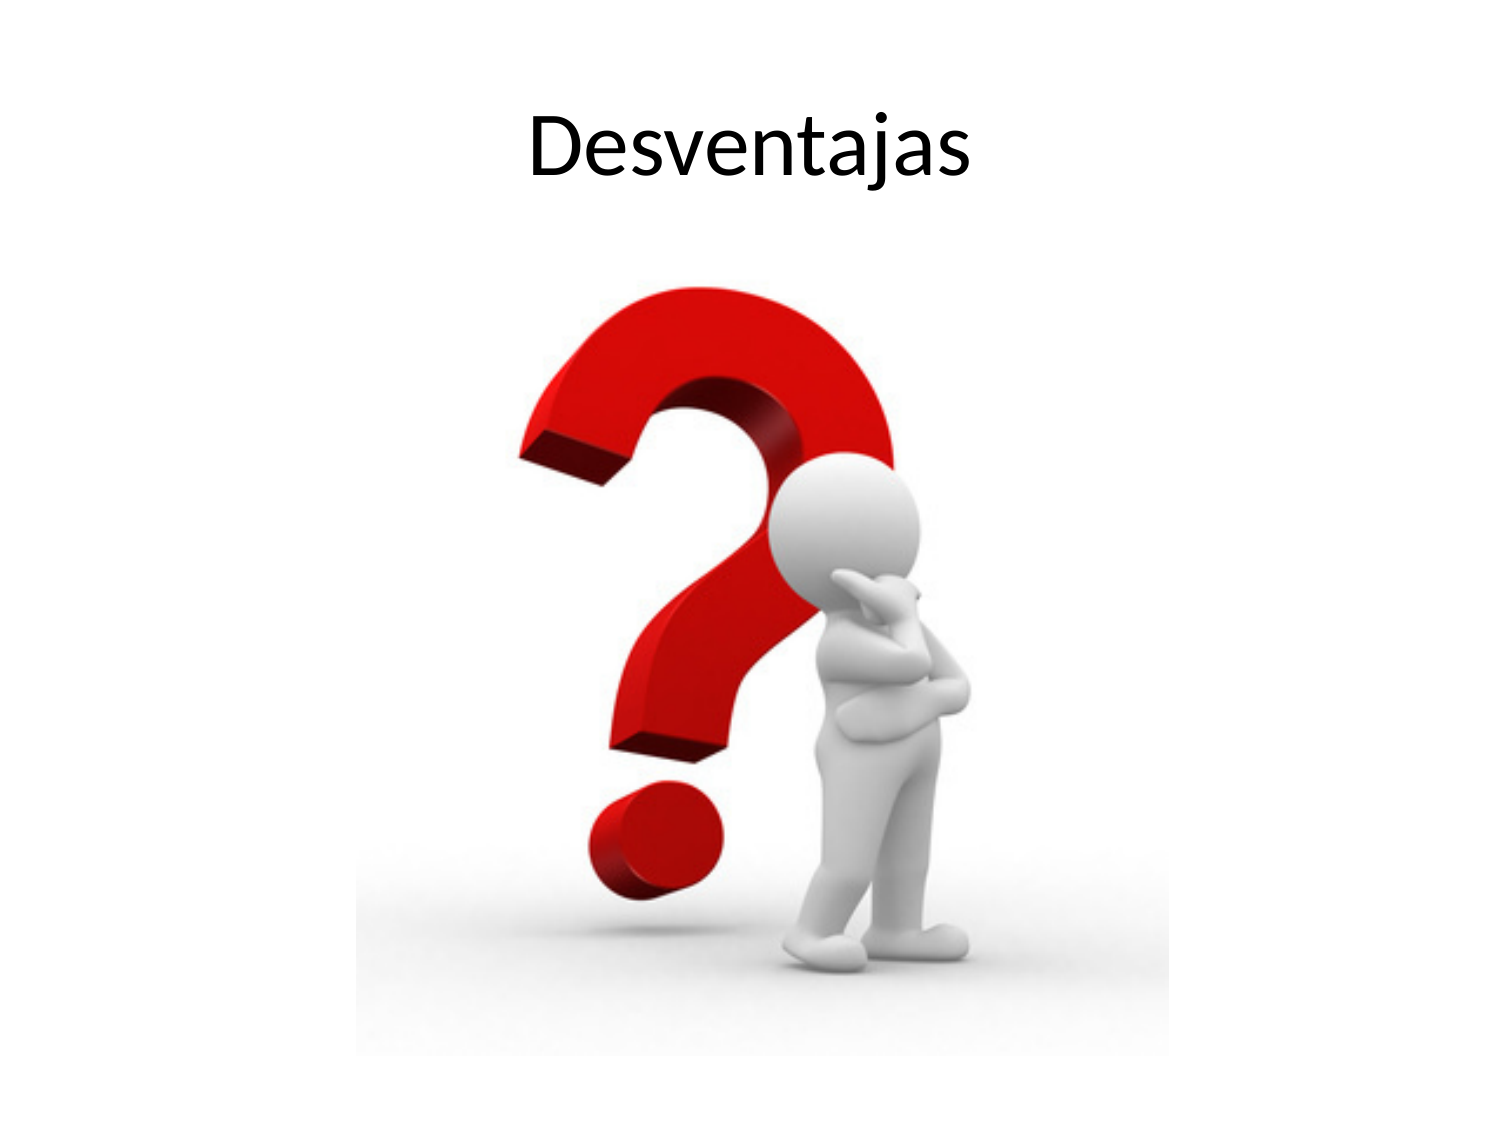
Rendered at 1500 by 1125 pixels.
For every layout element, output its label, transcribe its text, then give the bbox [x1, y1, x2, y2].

title Desventajas [75, 45, 1425, 233]
picture [355, 243, 1169, 1057]
